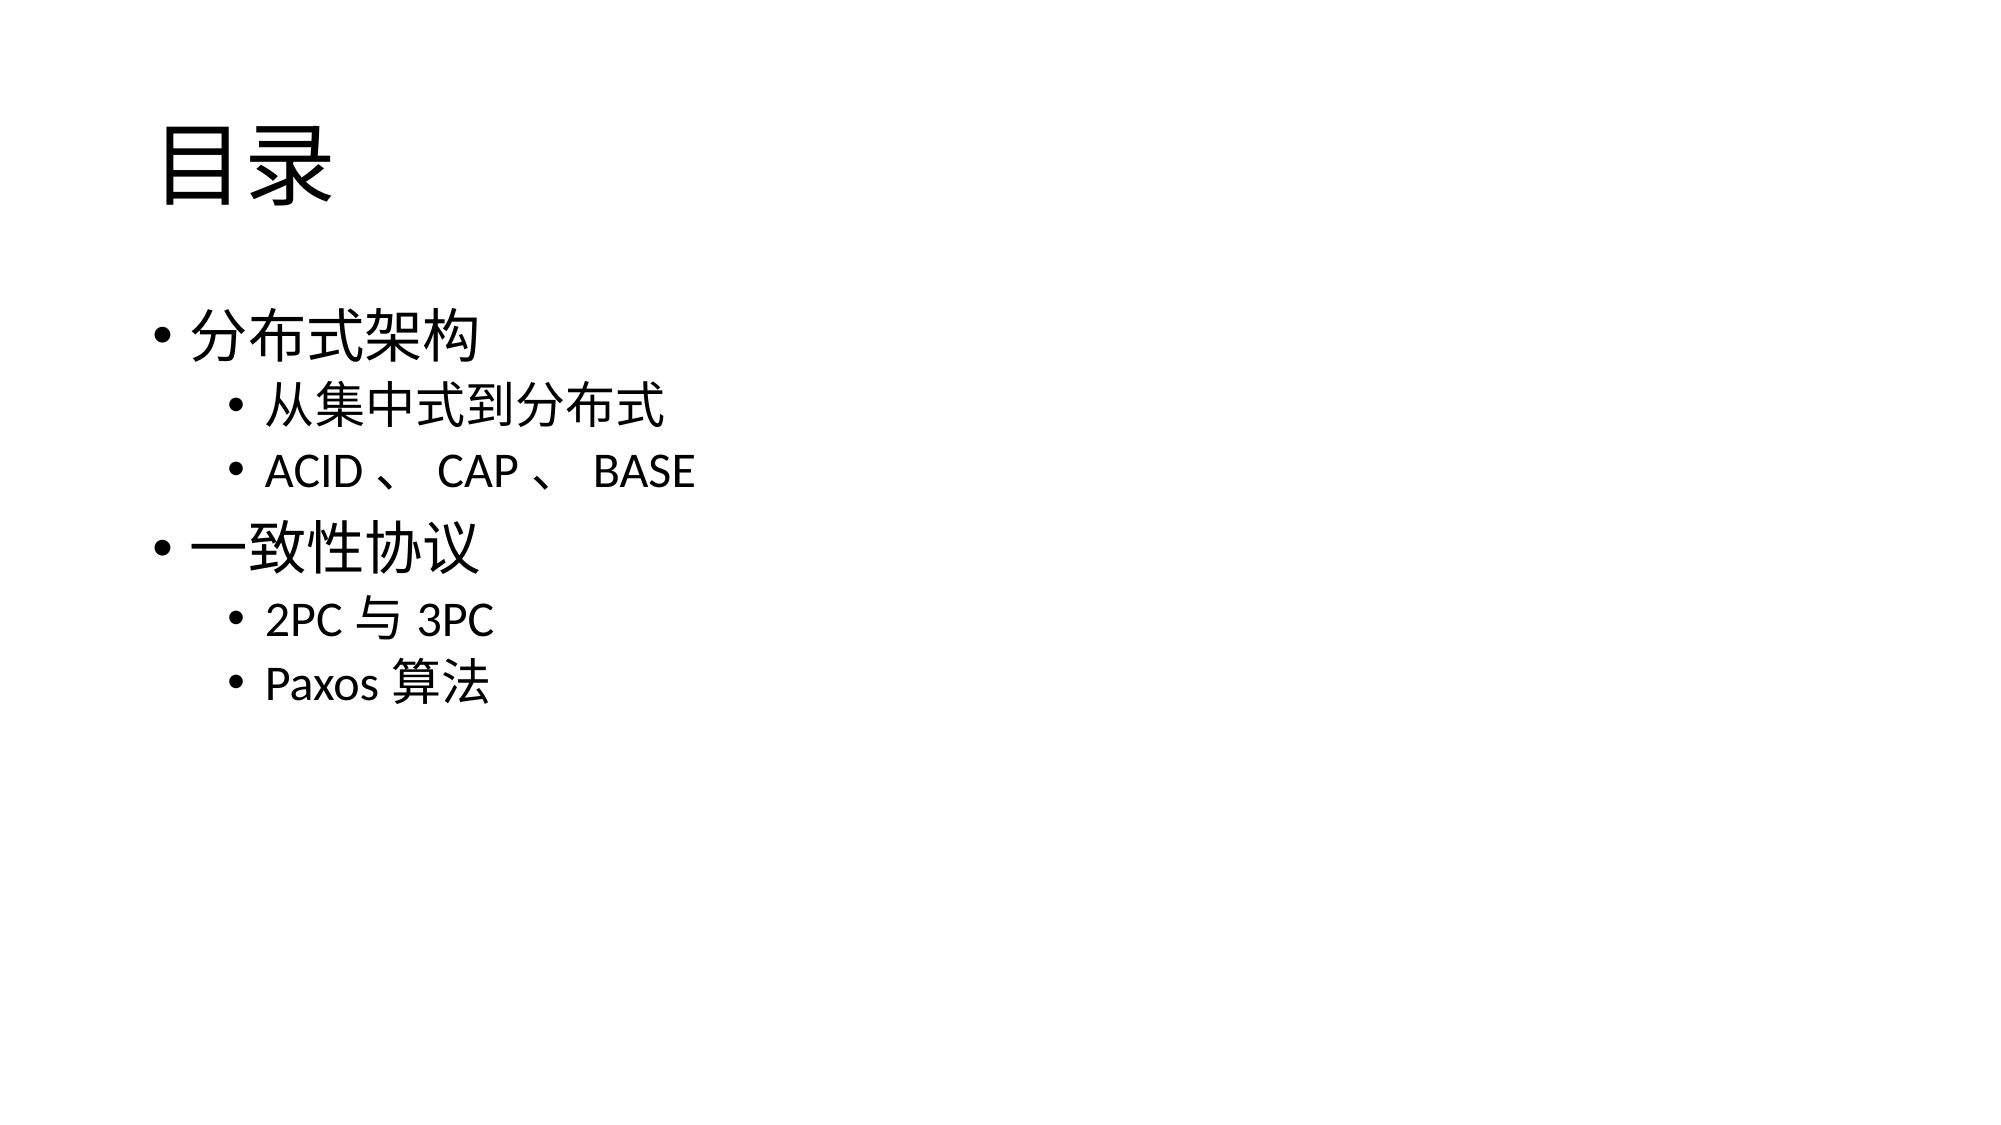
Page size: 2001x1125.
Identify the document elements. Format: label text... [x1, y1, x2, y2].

list 分布式架构 从集中式到分布式 ACID、CAP、BASE 一致性协议 2PC与3PC Paxos算法 [137, 299, 1863, 1014]
title 目录 [137, 59, 1863, 278]
